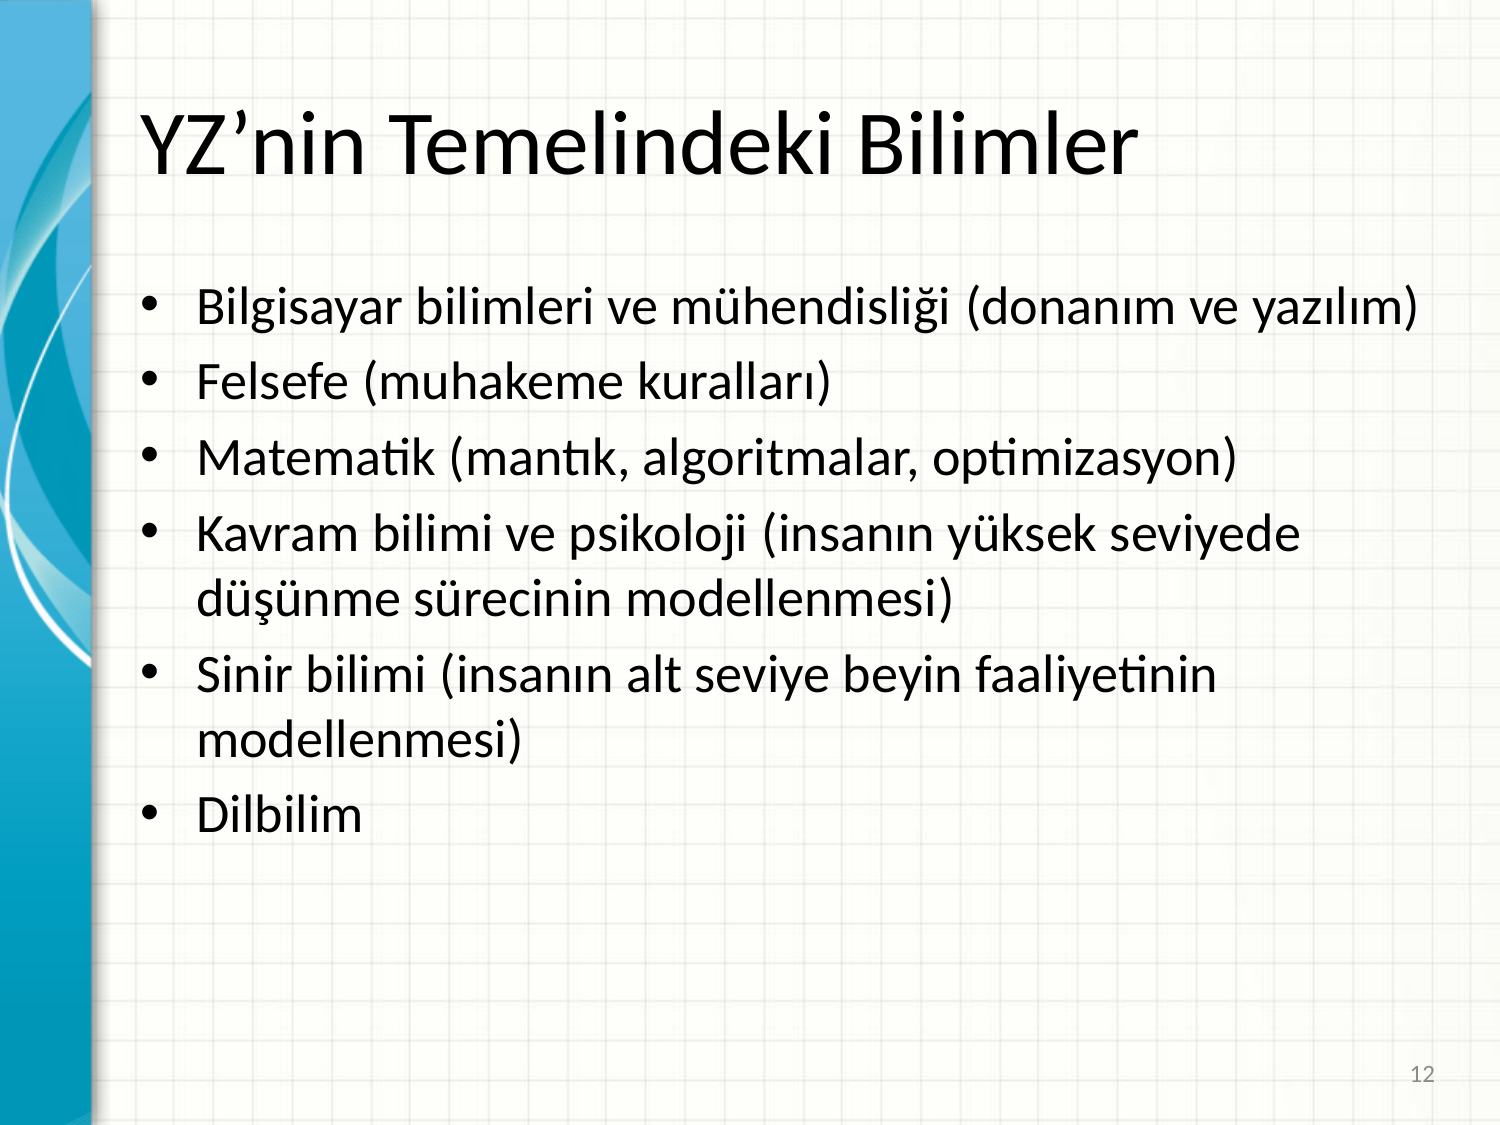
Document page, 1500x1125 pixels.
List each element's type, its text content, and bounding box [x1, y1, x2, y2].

slide_number 12 [1100, 1042, 1450, 1103]
list Bilgisayar bilimleri ve mühendisliği (donanım ve yazılım) Felsefe (muhakeme kuralları) Matematik (mantık, algoritmalar, optimizasyon) Kavram bilimi ve psikoloji (insanın yüksek seviyede düşünme sürecinin modellenmesi) Sinir bilimi (insanın alt seviye beyin faaliyetinin modellenmesi) Dilbilim [125, 262, 1450, 1005]
title YZ’nin Temelindeki Bilimler [125, 44, 1450, 232]
picture [0, 0, 1500, 1125]
